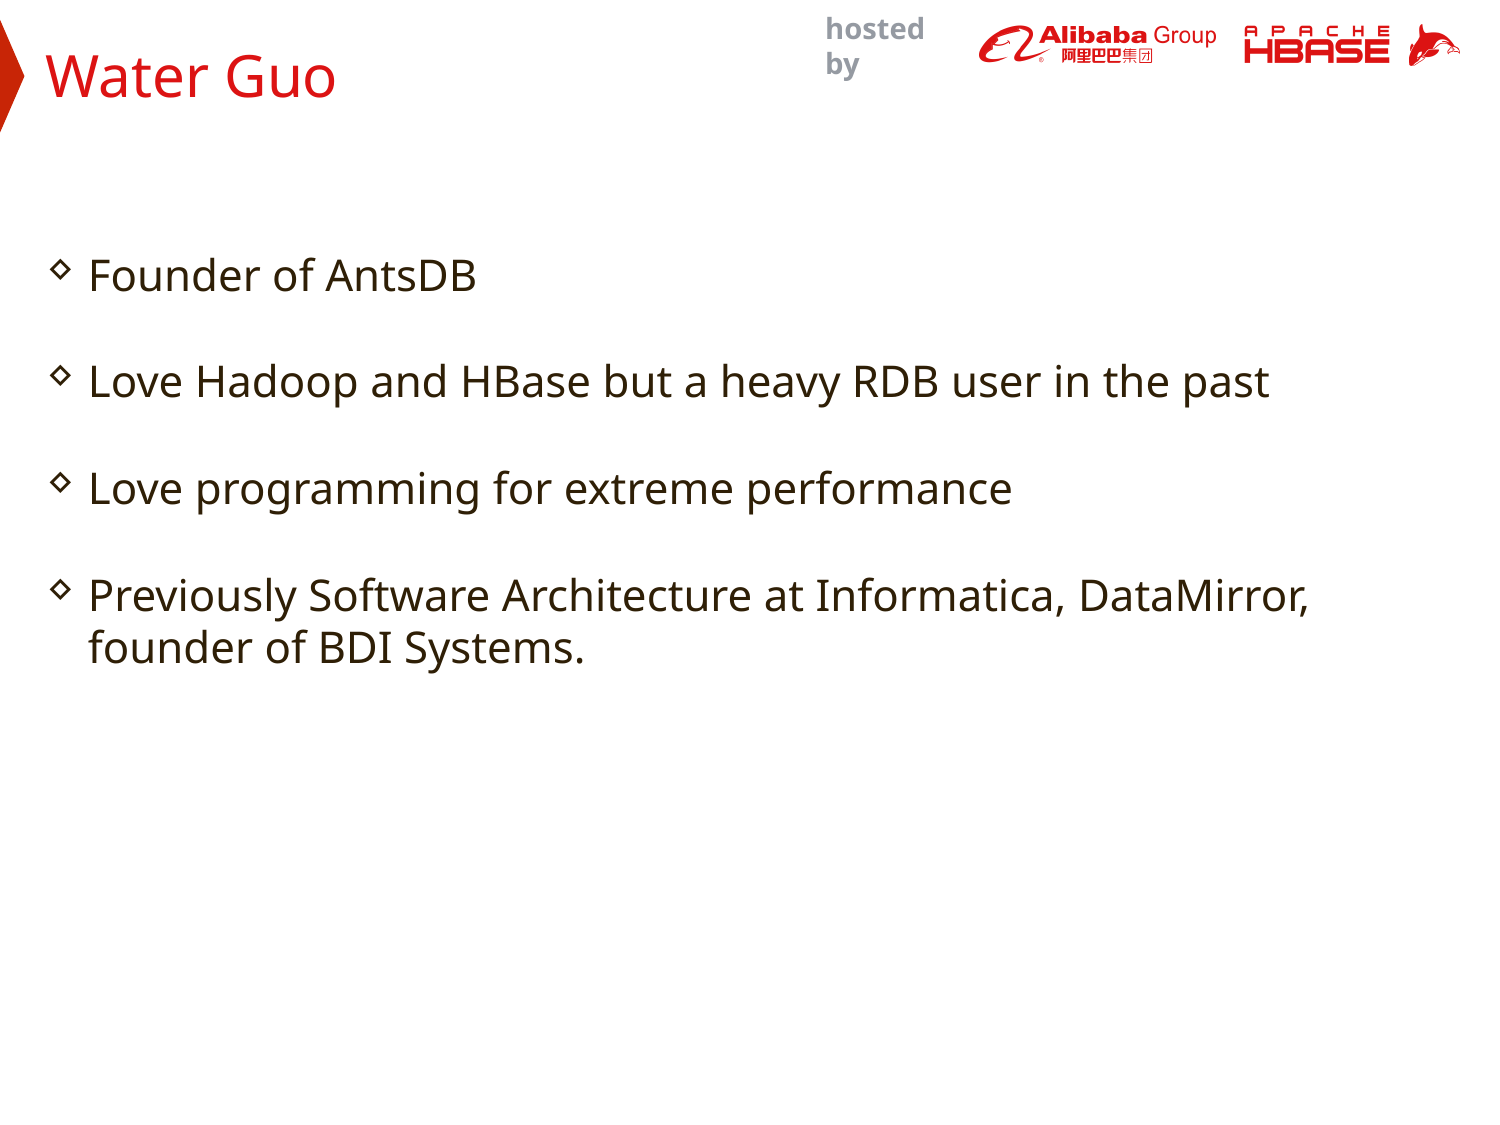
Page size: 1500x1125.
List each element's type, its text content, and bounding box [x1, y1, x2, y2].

list Water Guo [36, 24, 930, 118]
list Founder of AntsDB Love Hadoop and HBase but a heavy RDB user in the past Love programming for extreme performance Previously Software Architecture at Informatica, DataMirror, founder of BDI Systems. [36, 238, 1430, 1043]
picture [979, 24, 1460, 66]
